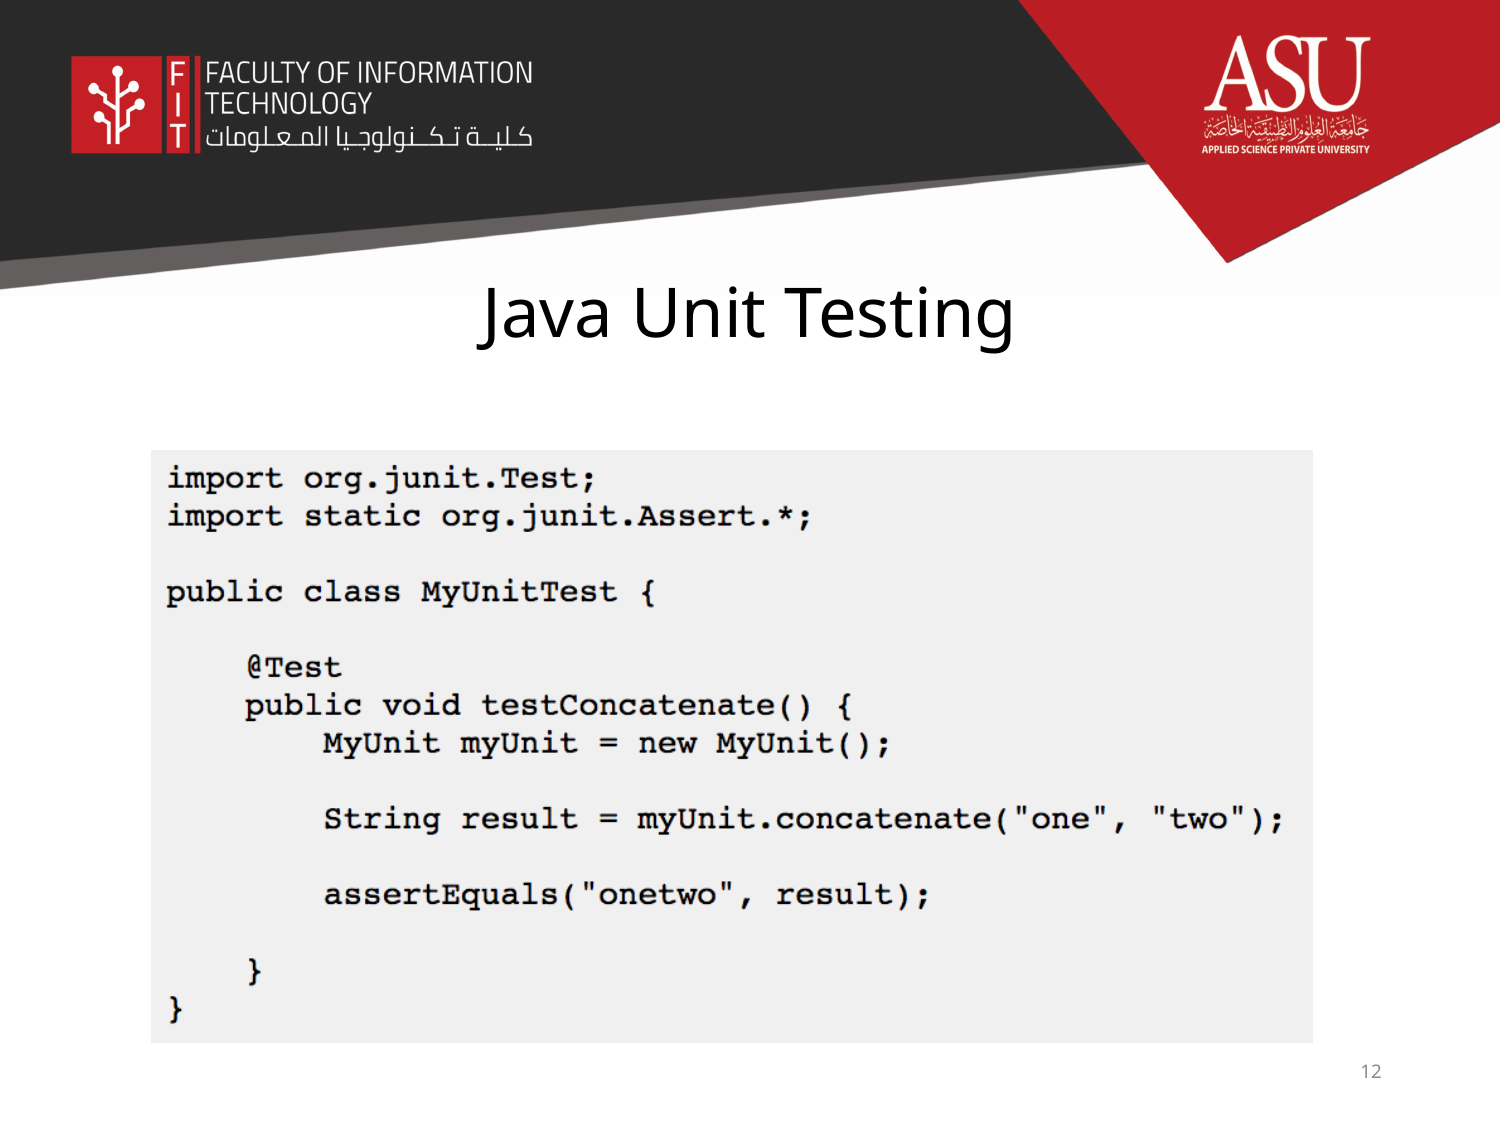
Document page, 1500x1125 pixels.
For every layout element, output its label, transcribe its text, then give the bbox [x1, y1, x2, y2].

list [151, 450, 1313, 1043]
picture [0, 0, 1500, 296]
title Java Unit Testing [103, 270, 1397, 362]
slide_number 12 [1059, 1042, 1397, 1103]
